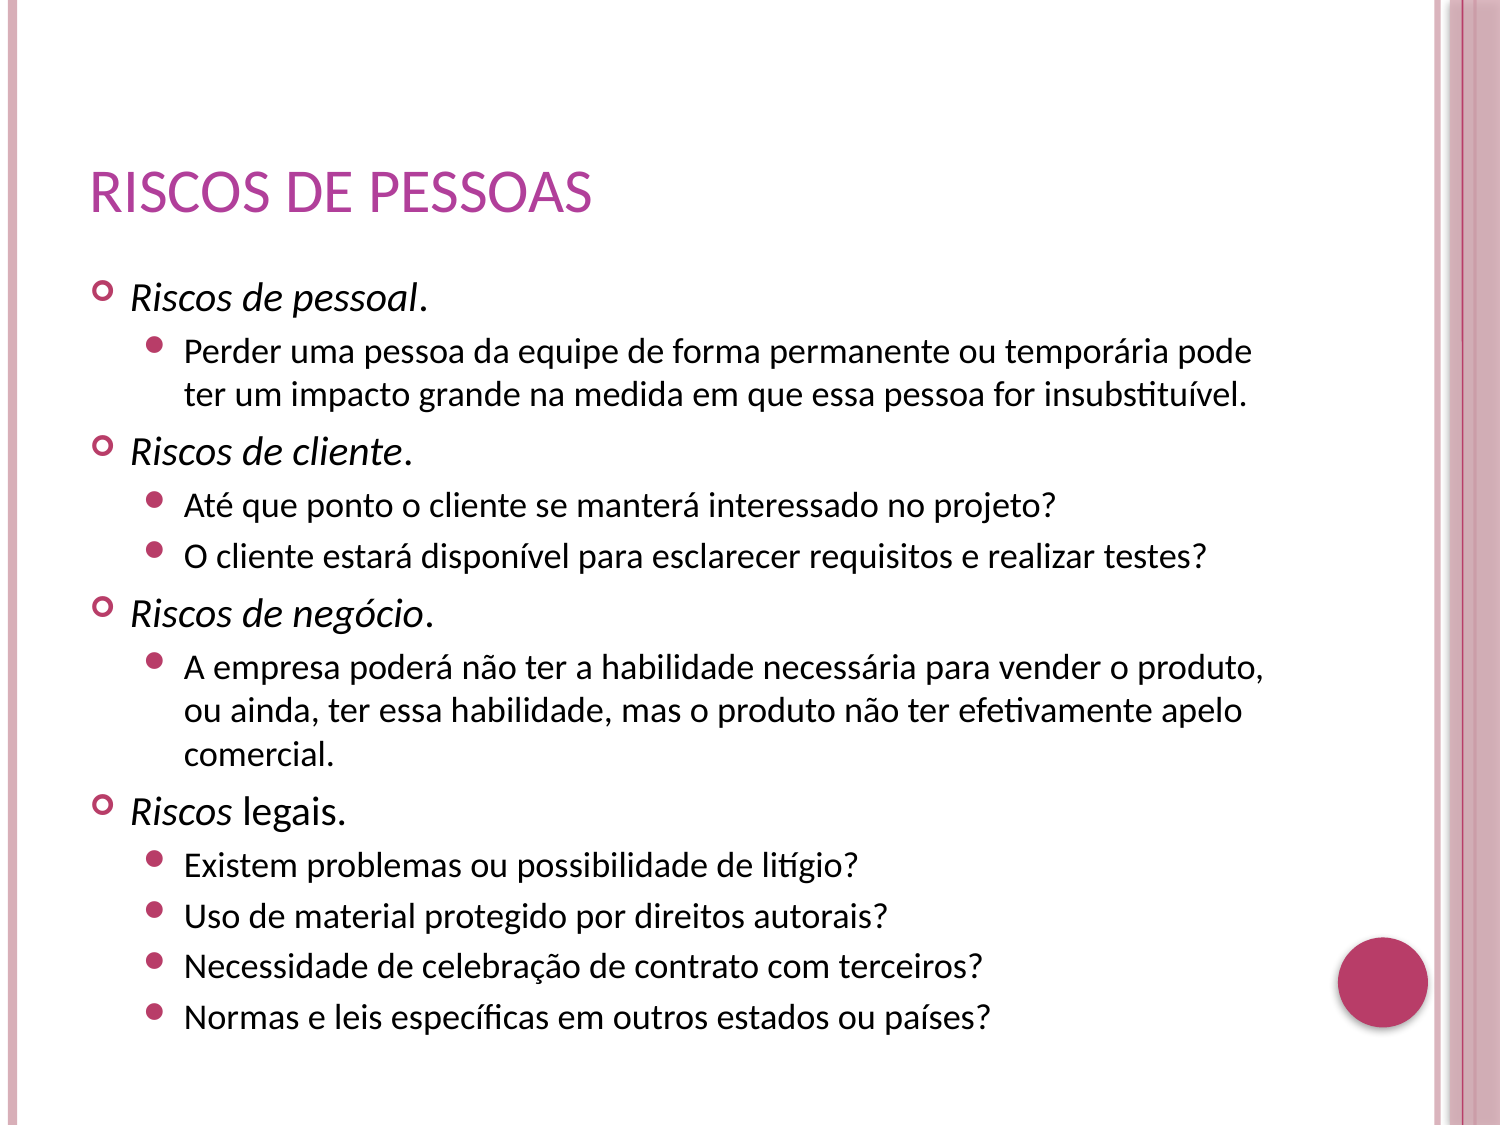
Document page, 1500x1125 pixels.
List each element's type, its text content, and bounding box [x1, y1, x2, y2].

title Riscos de pessoas [75, 45, 1300, 233]
list Riscos de pessoal. Perder uma pessoa da equipe de forma permanente ou temporária pode ter um impacto grande na medida em que essa pessoa for insubstituível. Riscos de cliente. Até que ponto o cliente se manterá interessado no projeto? O cliente estará disponível para esclarecer requisitos e realizar testes? Riscos de negócio. A empresa poderá não ter a habilidade necessária para vender o produto, ou ainda, ter essa habilidade, mas o produto não ter efetivamente apelo comercial. Riscos legais. Existem problemas ou possibilidade de litígio? Uso de material protegido por direitos autorais? Necessidade de celebração de contrato com terceiros? Normas e leis específicas em outros estados ou países? [75, 262, 1300, 1062]
